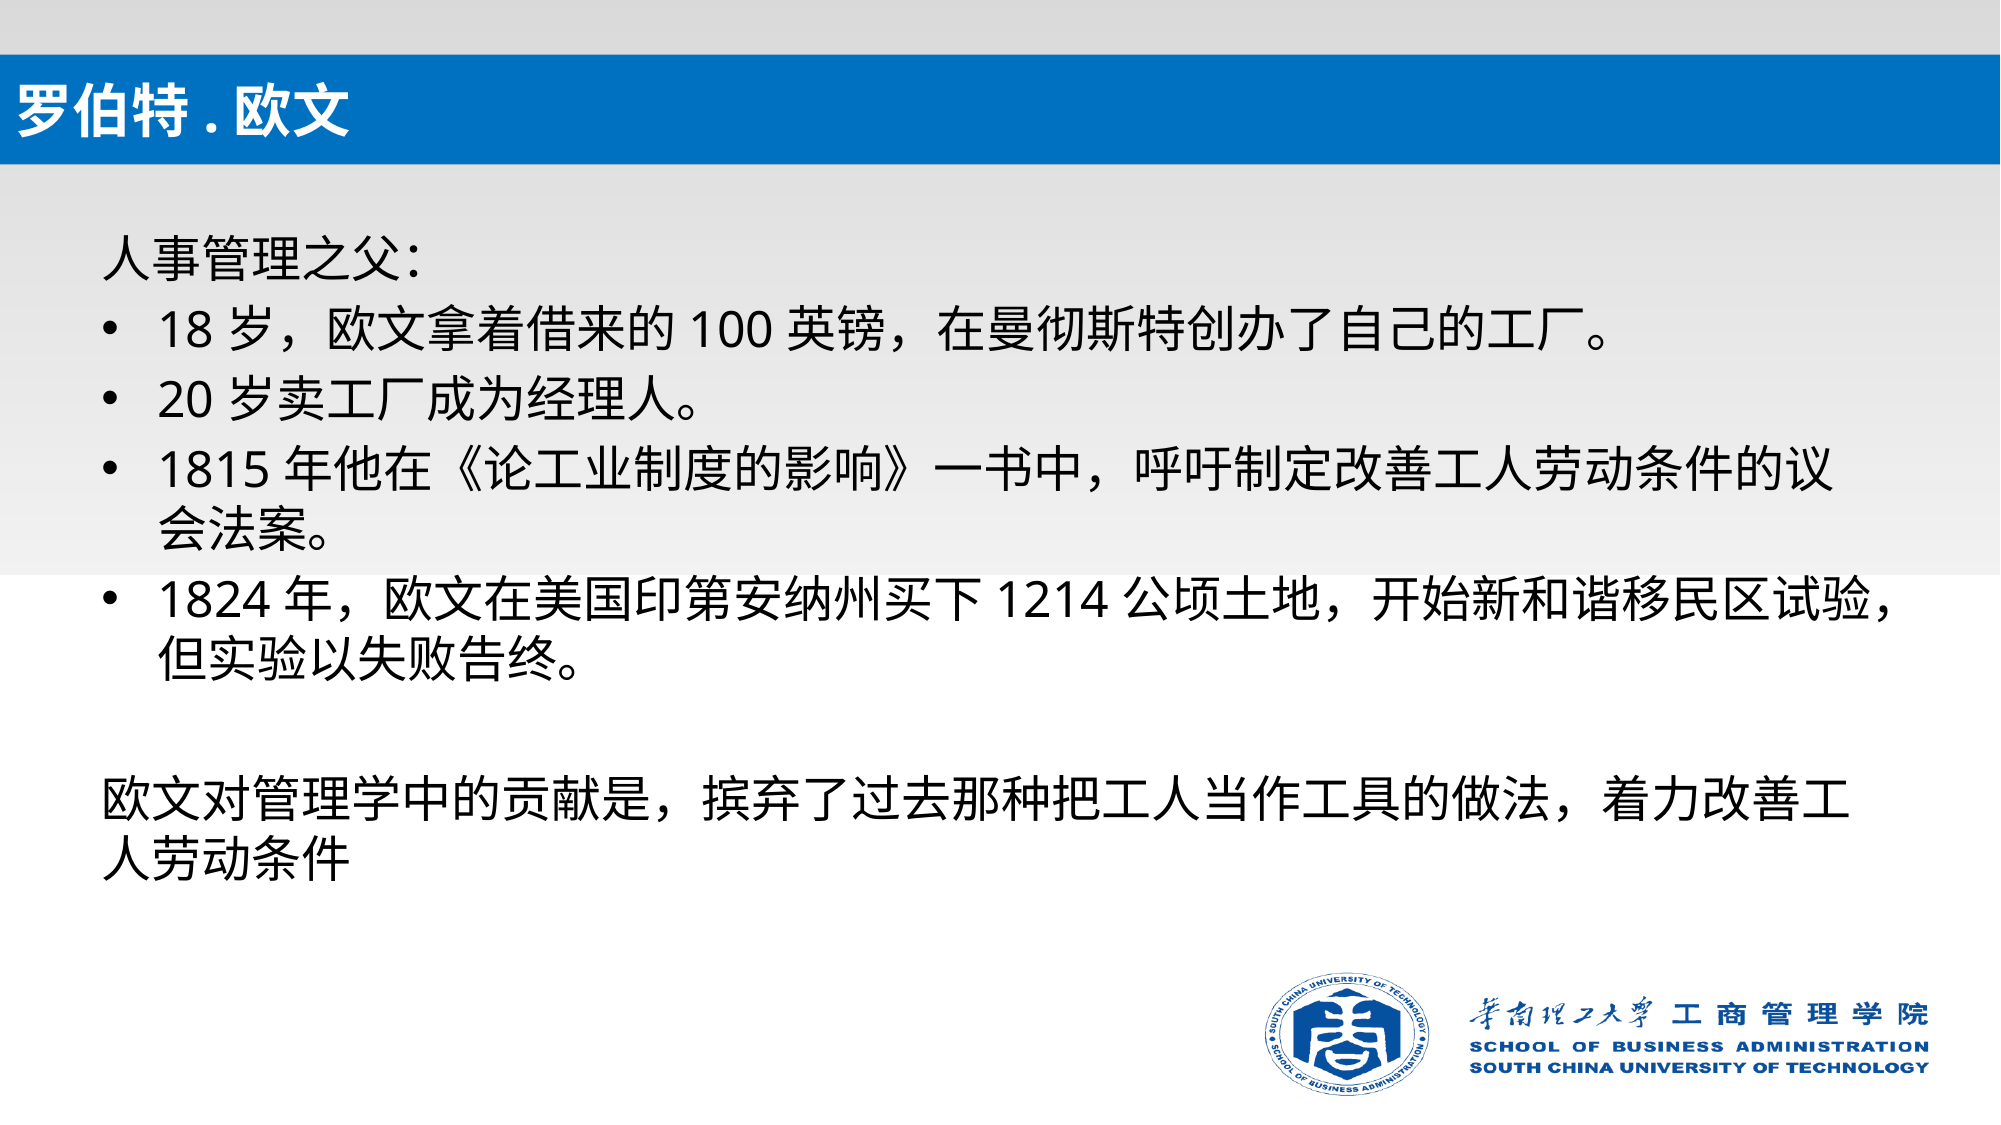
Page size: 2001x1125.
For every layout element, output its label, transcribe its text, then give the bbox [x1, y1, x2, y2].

list 人事管理之父： 18岁，欧文拿着借来的100英镑，在曼彻斯特创办了自己的工厂。 20岁卖工厂成为经理人。 1815年他在《论工业制度的影响》一书中，呼吁制定改善工人劳动条件的议会法案。 1824年，欧文在美国印第安纳州买下1214公顷土地，开始新和谐移民区试验，但实验以失败告终。 欧文对管理学中的贡献是，摈弃了过去那种把工人当作工具的做法，着力改善工人劳动条件 [86, 219, 1898, 1006]
title 罗伯特.欧文 [0, 54, 2000, 165]
picture [1241, 941, 1961, 1125]
